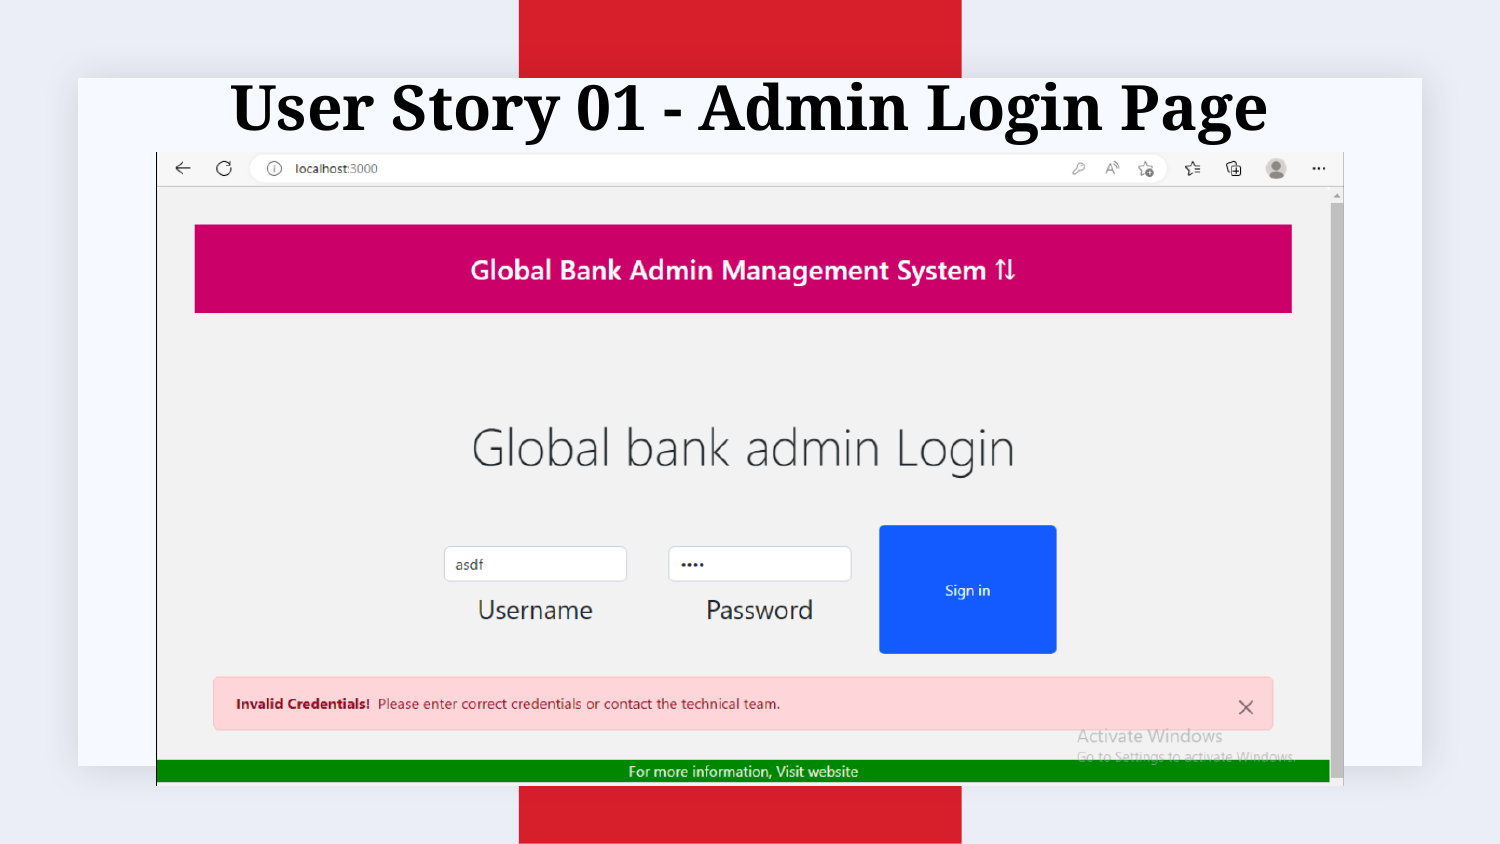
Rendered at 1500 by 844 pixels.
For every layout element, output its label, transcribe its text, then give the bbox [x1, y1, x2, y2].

picture [155, 152, 1345, 786]
text_box User Story 01 - Admin Login Page [97, 61, 1402, 160]
